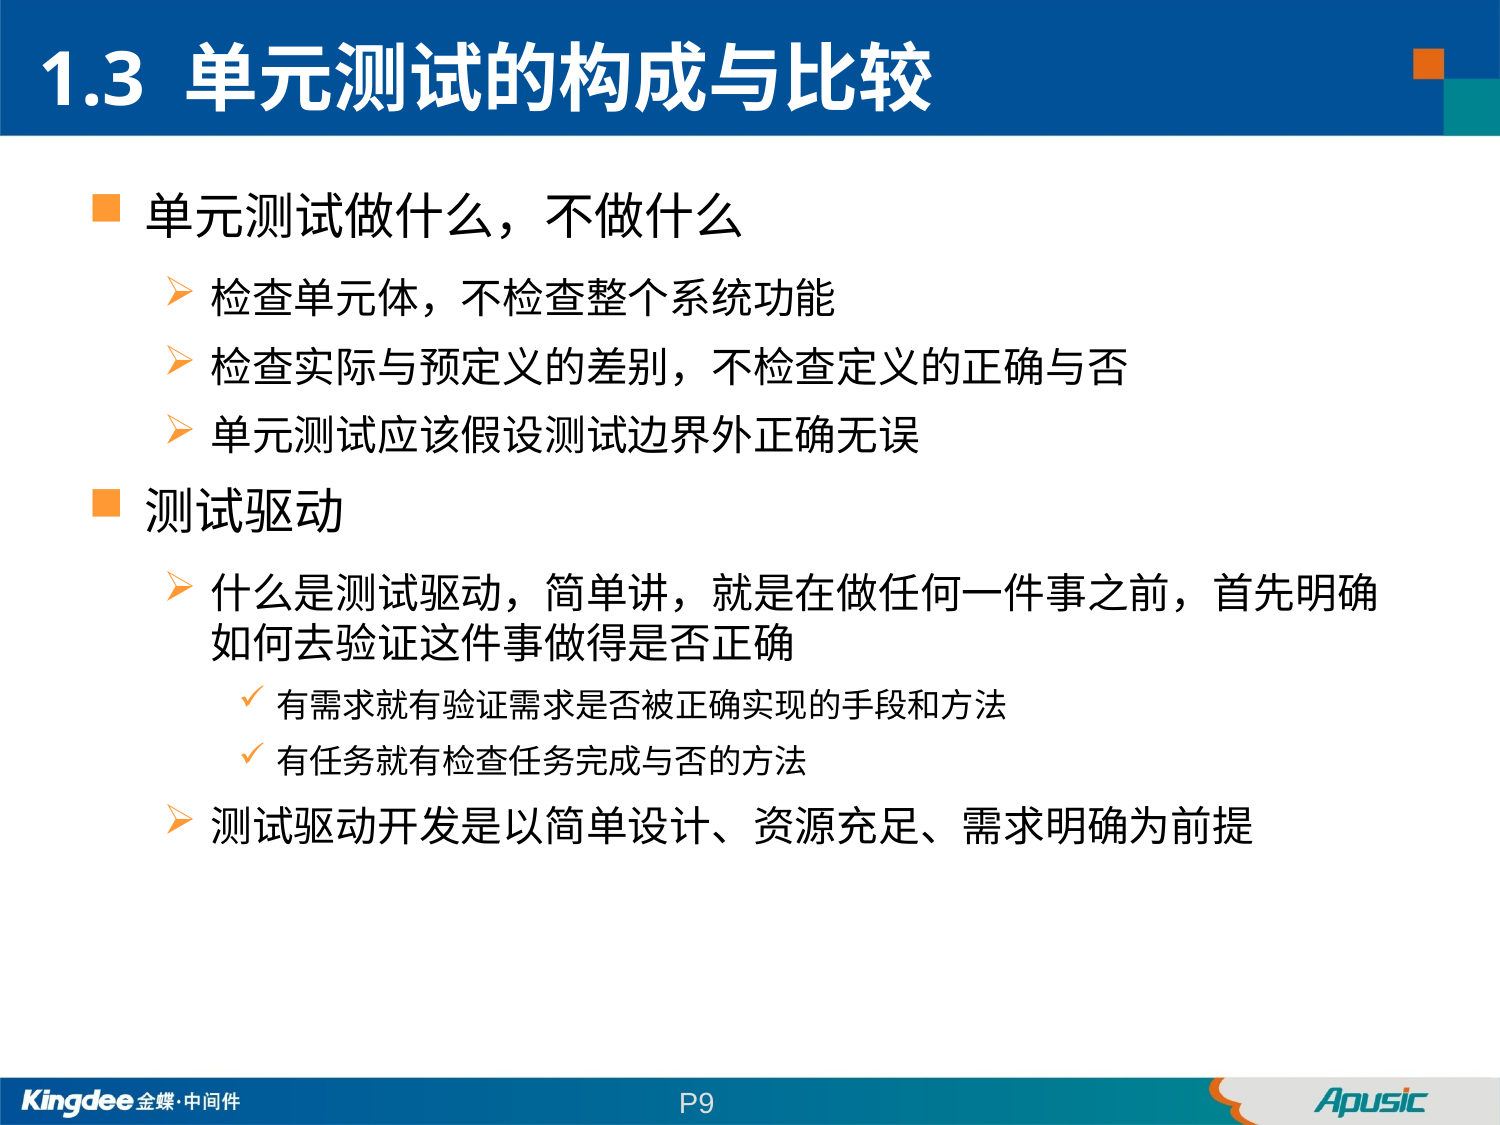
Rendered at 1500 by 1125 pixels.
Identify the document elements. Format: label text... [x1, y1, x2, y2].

list 1.3 单元测试的构成与比较 [23, 23, 1325, 129]
list 单元测试做什么，不做什么 检查单元体，不检查整个系统功能 检查实际与预定义的差别，不检查定义的正确与否 单元测试应该假设测试边界外正确无误 测试驱动 什么是测试驱动，简单讲，就是在做任何一件事之前，首先明确如何去验证这件事做得是否正确 有需求就有验证需求是否被正确实现的手段和方法 有任务就有检查任务完成与否的方法 测试驱动开发是以简单设计、资源充足、需求明确为前提 [73, 177, 1434, 1021]
picture [0, 0, 1500, 1125]
